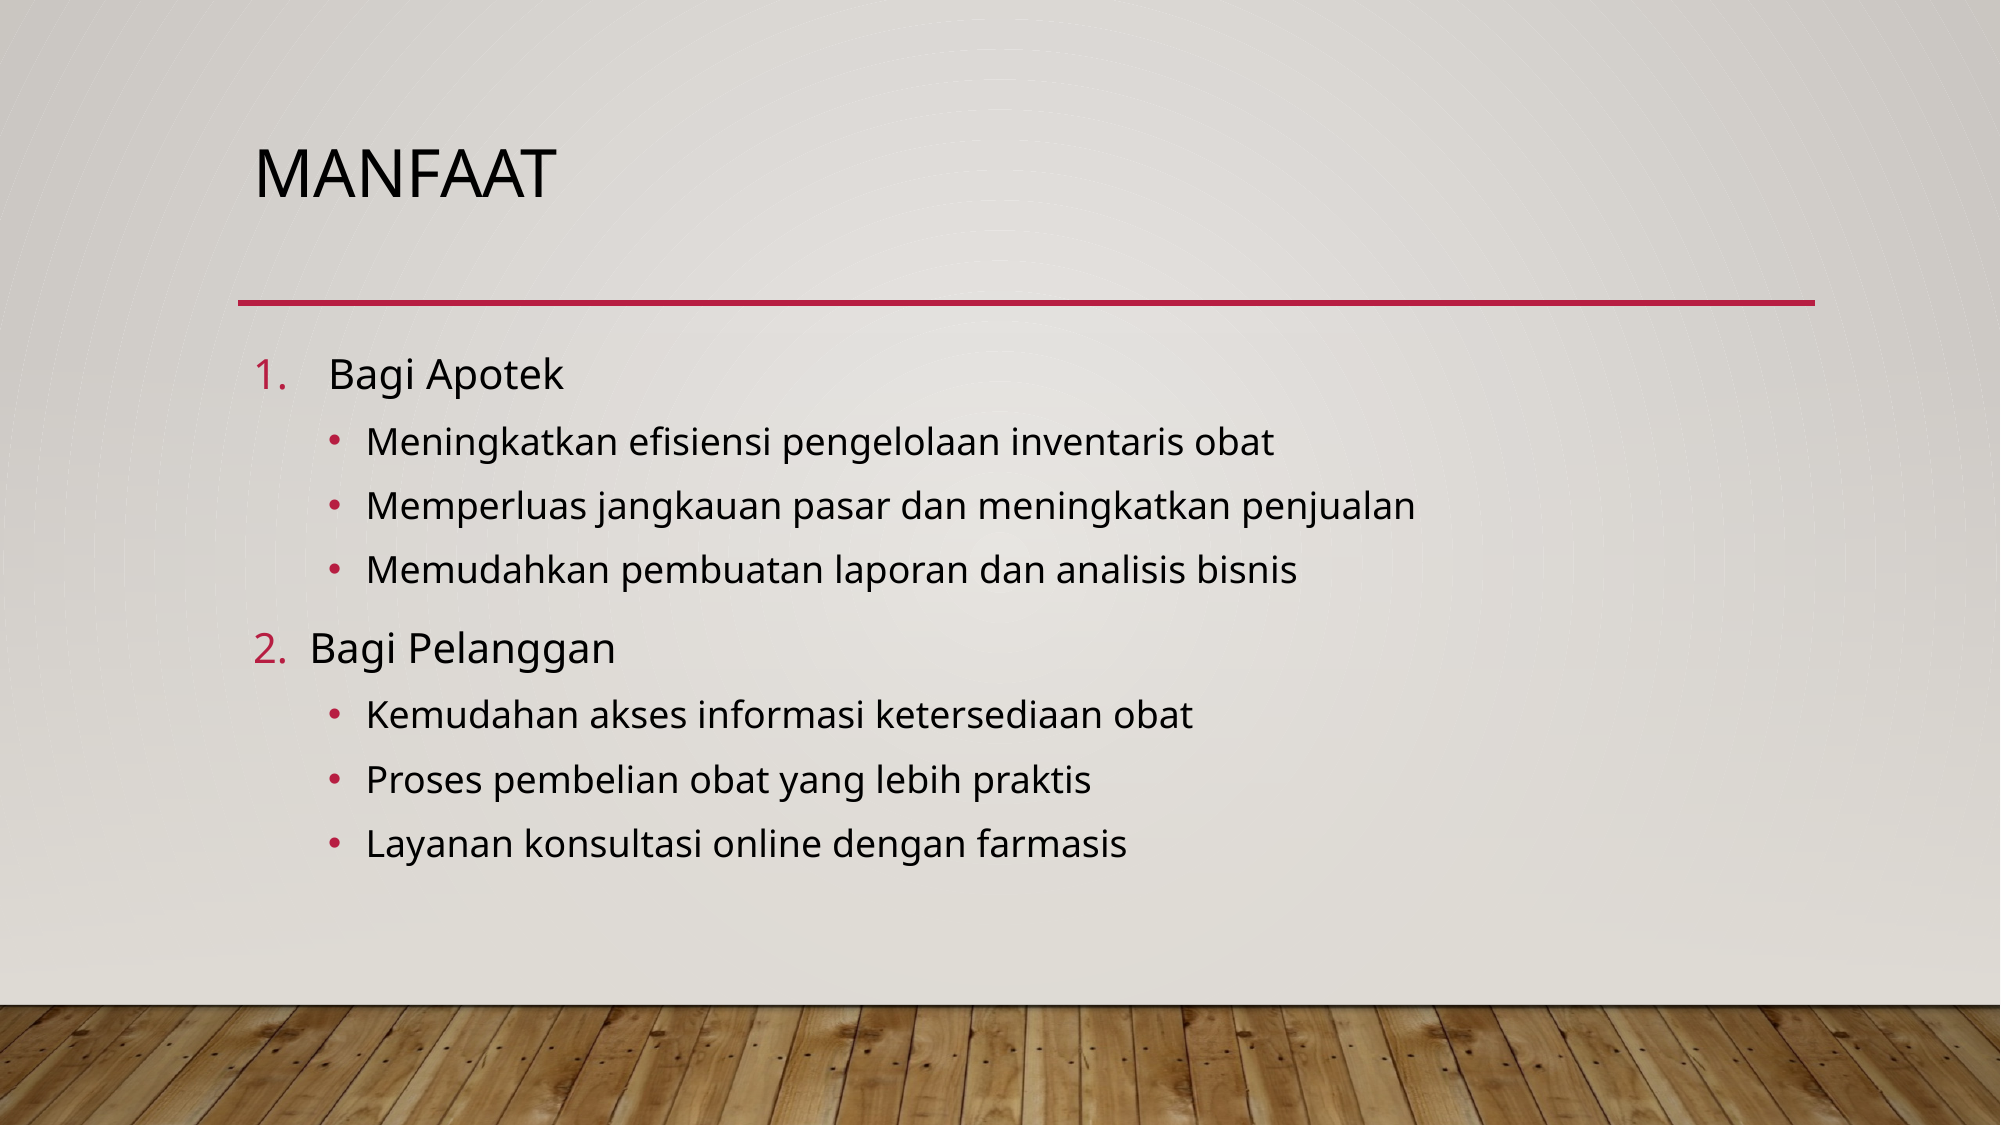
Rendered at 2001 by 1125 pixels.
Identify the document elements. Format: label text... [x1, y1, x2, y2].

list Bagi Apotek Meningkatkan efisiensi pengelolaan inventaris obat Memperluas jangkauan pasar dan meningkatkan penjualan Memudahkan pembuatan laporan dan analisis bisnis Bagi Pelanggan Kemudahan akses informasi ketersediaan obat Proses pembelian obat yang lebih praktis Layanan konsultasi online dengan farmasis [238, 330, 1814, 897]
picture [0, 1005, 2000, 1125]
title manfaat [238, 131, 1814, 305]
